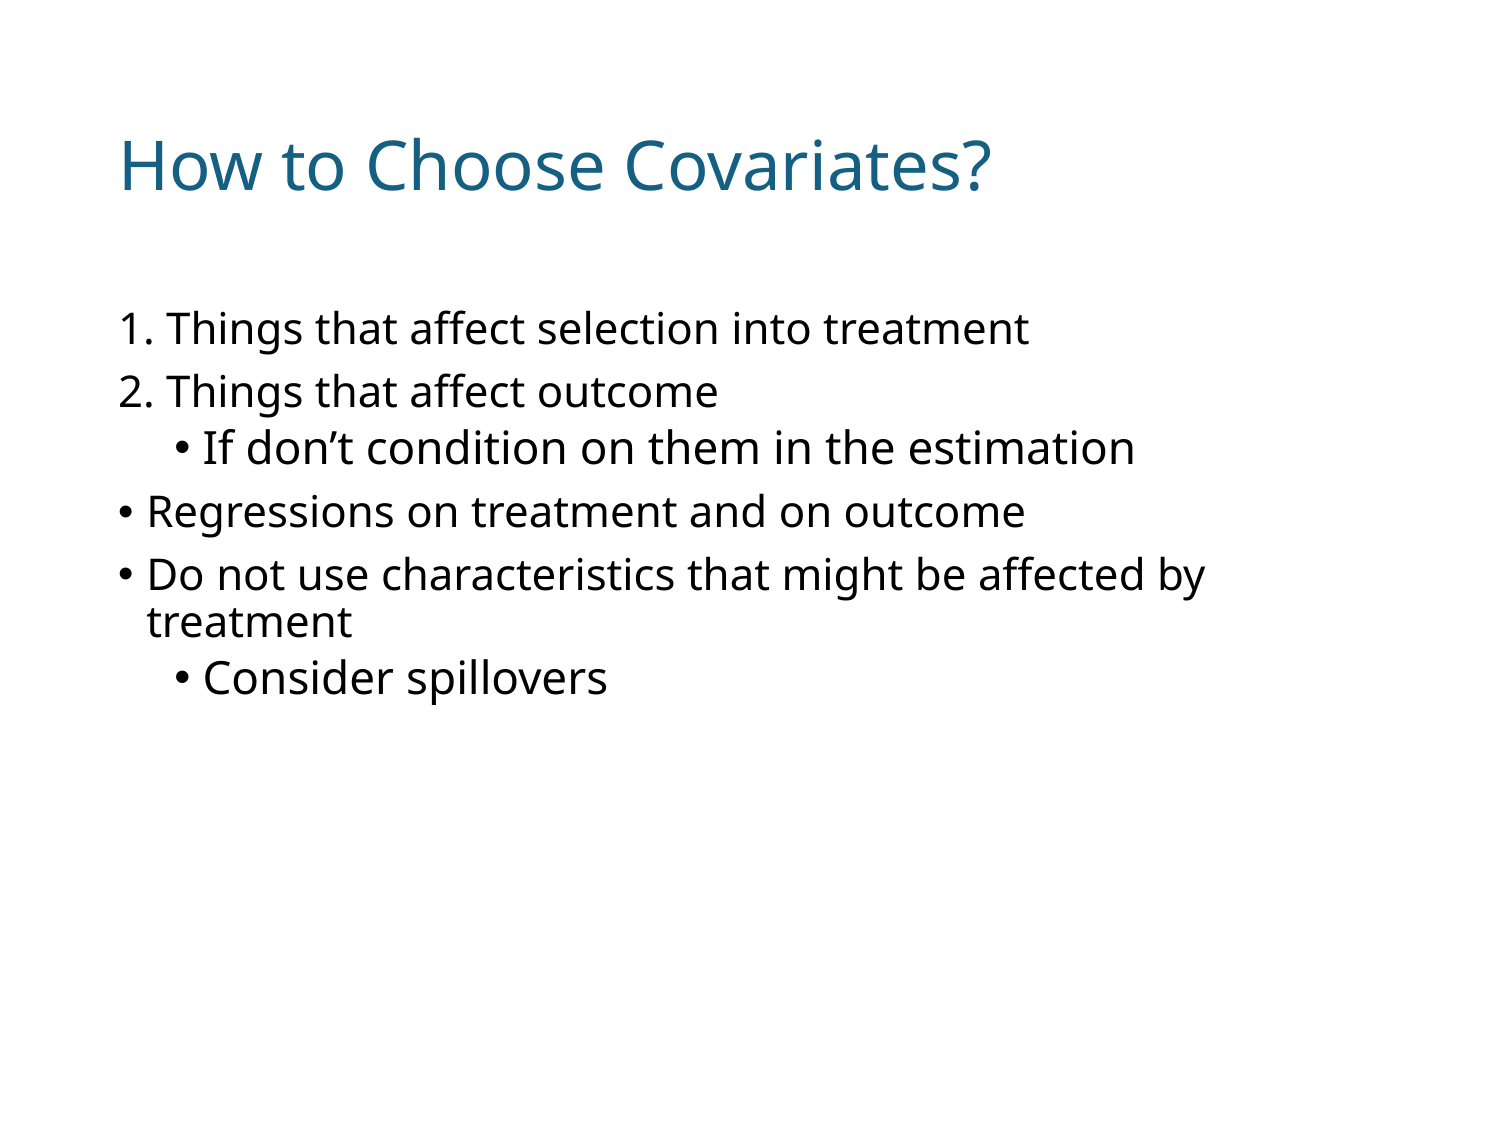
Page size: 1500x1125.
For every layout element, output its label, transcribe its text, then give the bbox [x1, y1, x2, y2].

list 1. Things that affect selection into treatment 2. Things that affect outcome If don’t condition on them in the estimation Regressions on treatment and on outcome Do not use characteristics that might be affected by treatment Consider spillovers [103, 299, 1397, 1014]
title How to Choose Covariates? [103, 59, 1397, 278]
